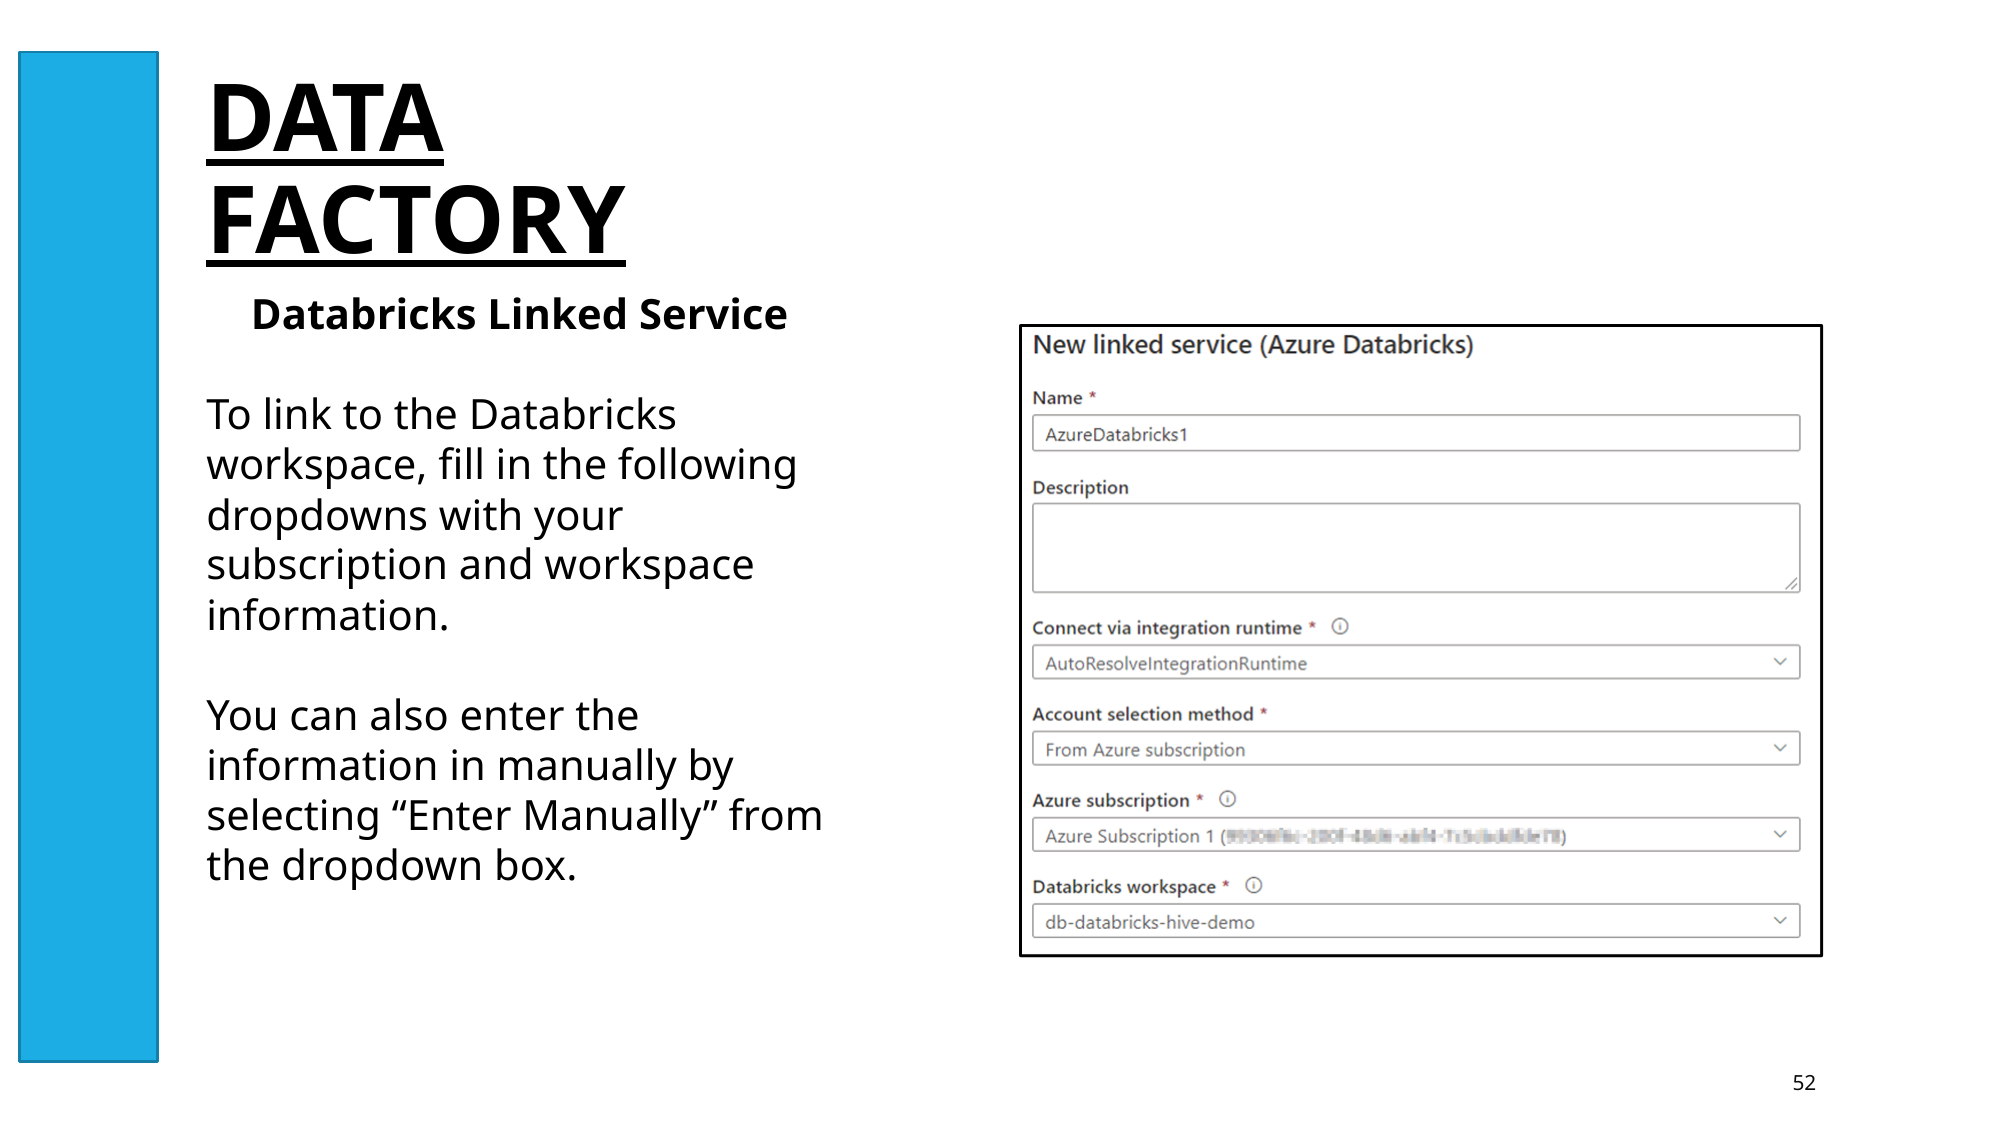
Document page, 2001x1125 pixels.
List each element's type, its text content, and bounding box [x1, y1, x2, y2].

picture [1017, 323, 1824, 958]
text_box DATA FACTORY [191, 63, 814, 280]
text_box [18, 51, 159, 1063]
text_box Databricks Linked Service To link to the Databricks workspace, fill in the following dropdowns with your subscription and workspace information. You can also enter the information in manually by selecting “Enter Manually” from the dropdown box. [191, 280, 848, 896]
slide_number 52 [1777, 1061, 1938, 1107]
